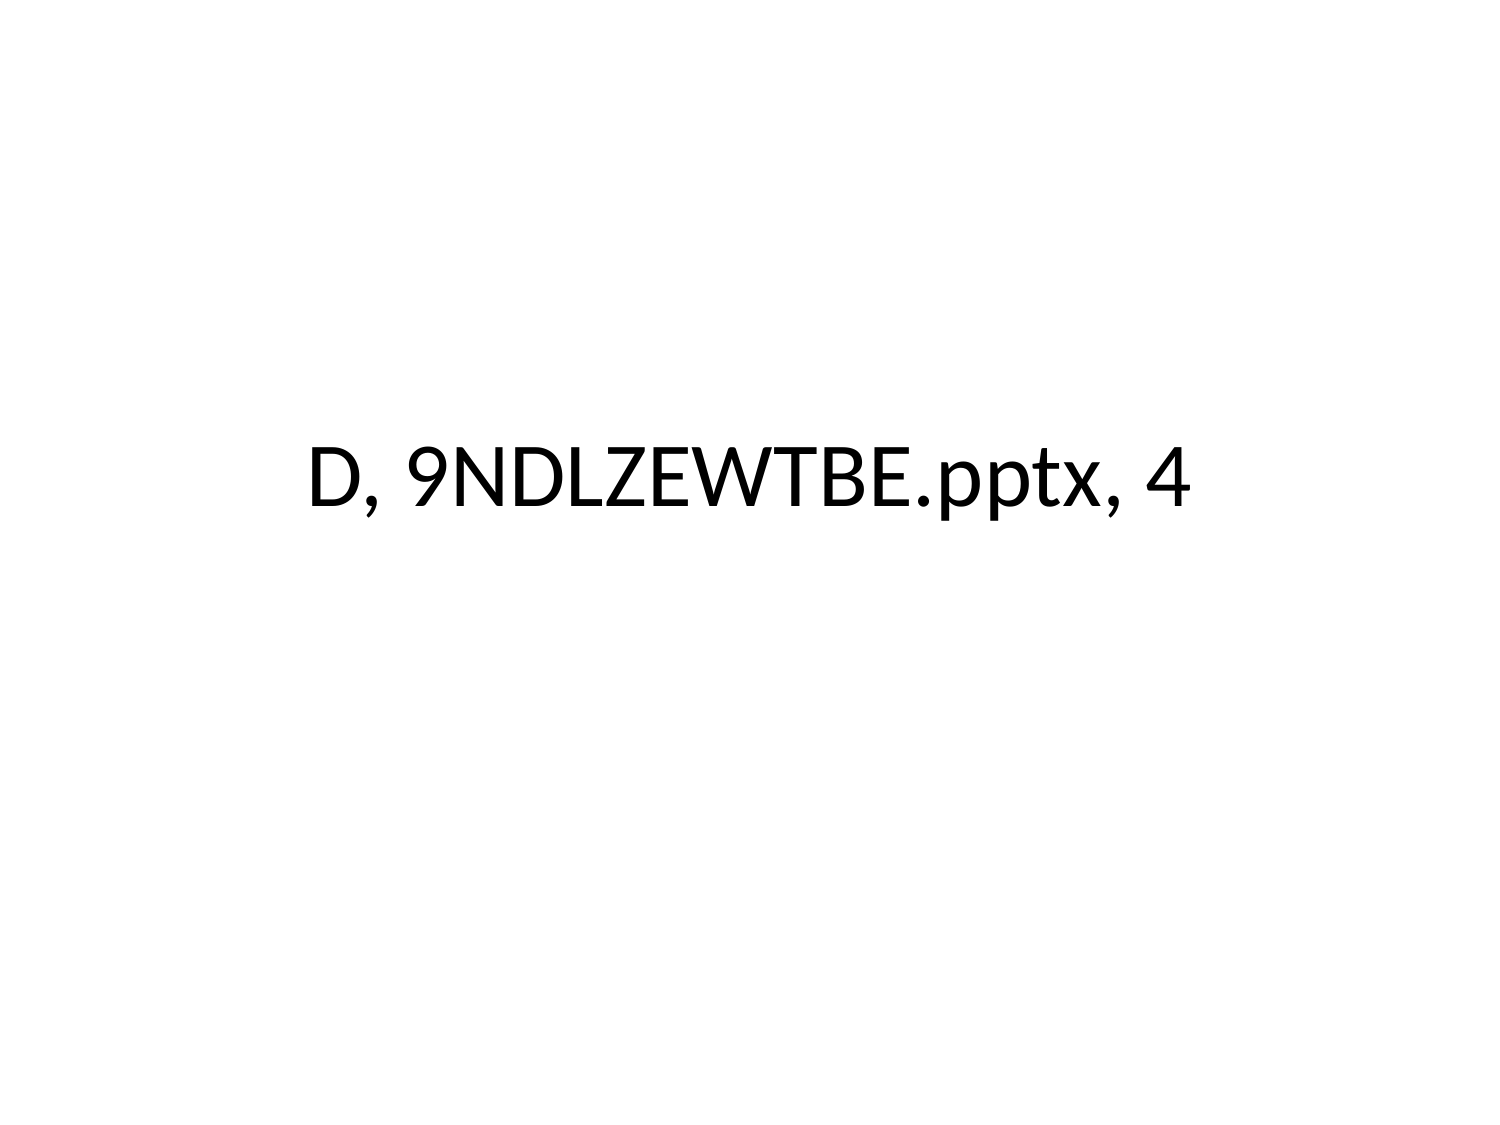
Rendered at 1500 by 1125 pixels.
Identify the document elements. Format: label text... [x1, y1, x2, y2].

title D, 9NDLZEWTBE.pptx, 4 [112, 349, 1388, 591]
